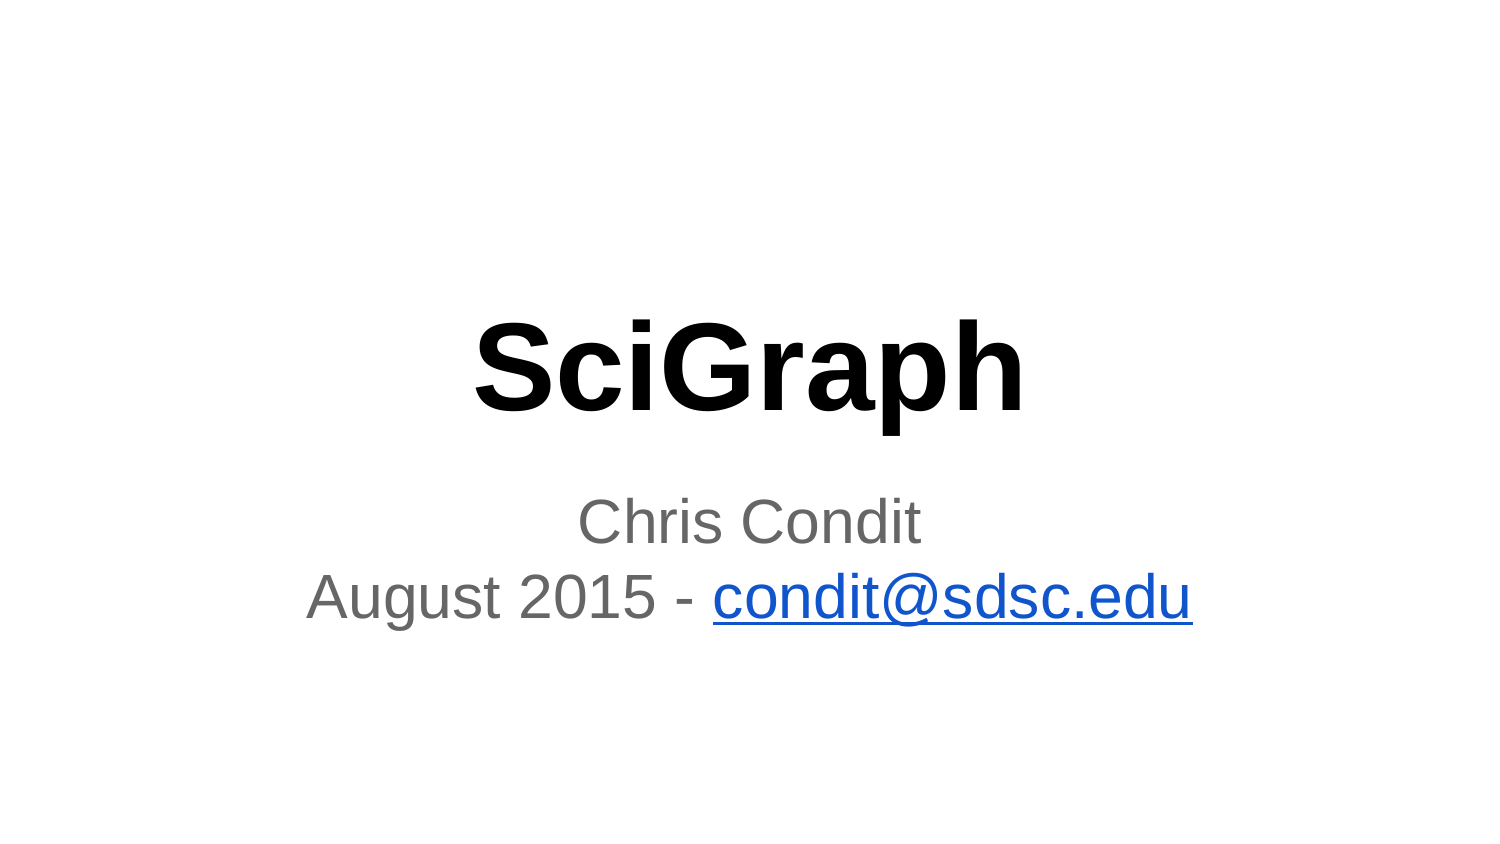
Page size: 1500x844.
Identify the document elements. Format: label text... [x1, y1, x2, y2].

subtitle Chris Condit August 2015 - condit@sdsc.edu [112, 465, 1388, 687]
title SciGraph [112, 259, 1388, 450]
